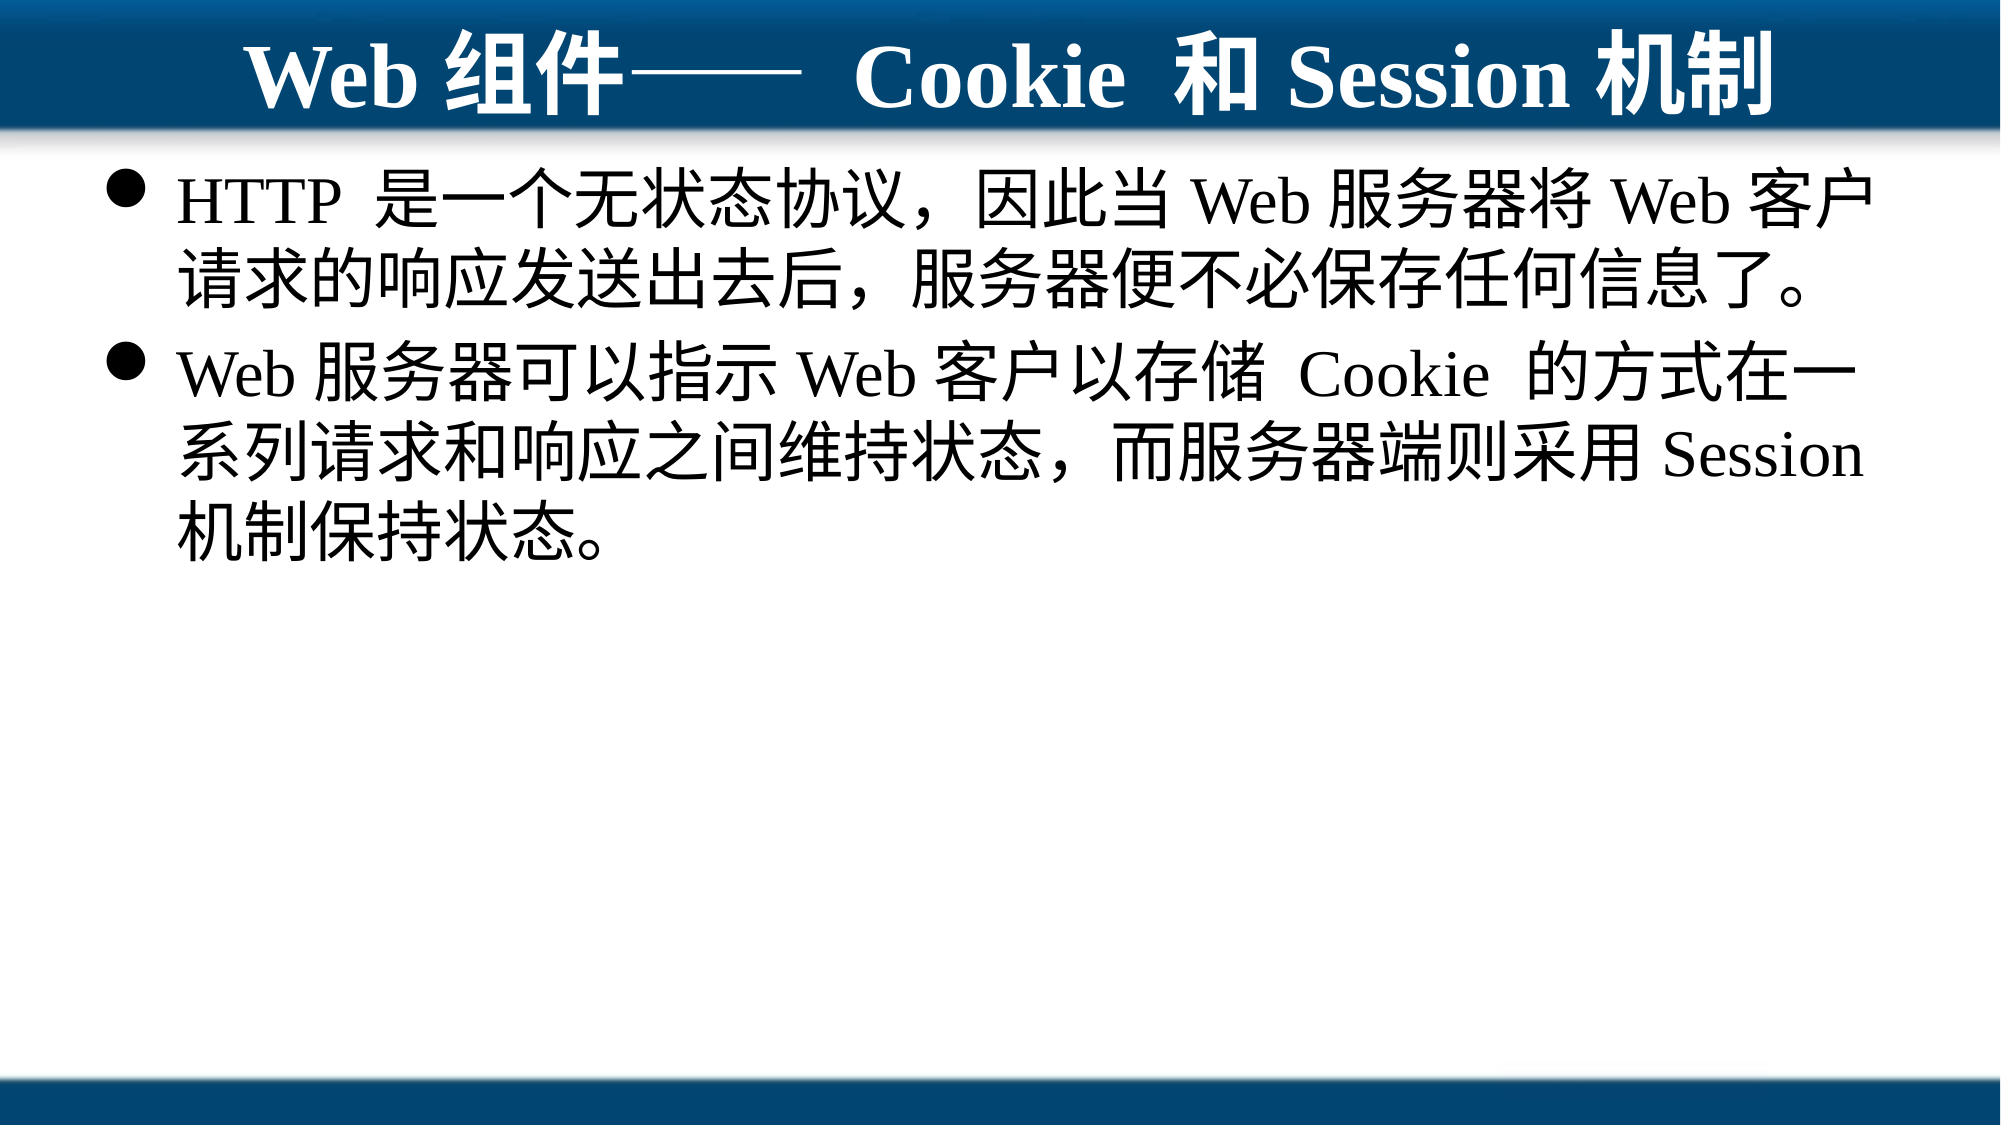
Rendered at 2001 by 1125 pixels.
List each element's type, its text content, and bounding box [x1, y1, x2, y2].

picture [0, 0, 2001, 1125]
list HTTP 是一个无状态协议，因此当Web服务器将Web客户请求的响应发送出去后，服务器便不必保存任何信息了。 Web服务器可以指示Web客户以存储 Cookie 的方式在一系列请求和响应之间维持状态，而服务器端则采用Session机制保持状态。 [86, 149, 1934, 958]
title Web组件—— Cookie 和Session机制 [86, 19, 1934, 124]
